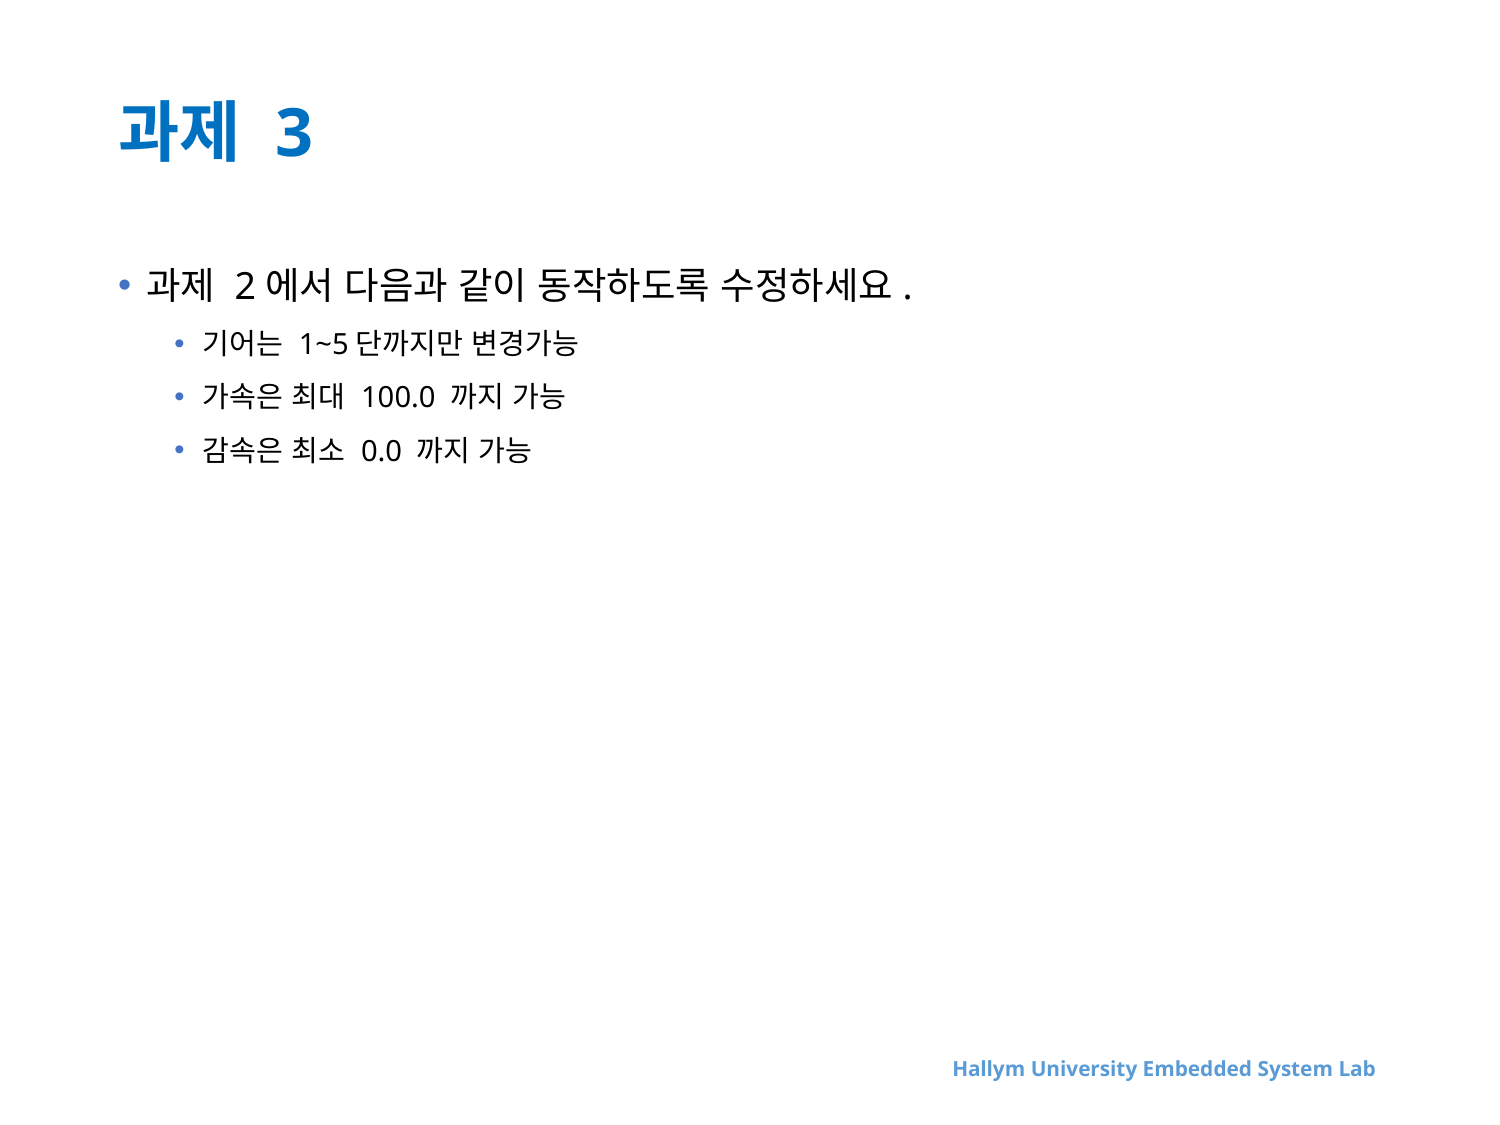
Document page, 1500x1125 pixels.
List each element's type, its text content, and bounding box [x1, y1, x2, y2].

list 과제 2에서 다음과 같이 동작하도록 수정하세요. 기어는 1~5단까지만 변경가능 가속은 최대 100.0 까지 가능 감속은 최소 0.0 까지 가능 [103, 241, 1397, 1014]
footer Hallym University Embedded System Lab [876, 1039, 1452, 1100]
title 과제 3 [103, 59, 1397, 211]
